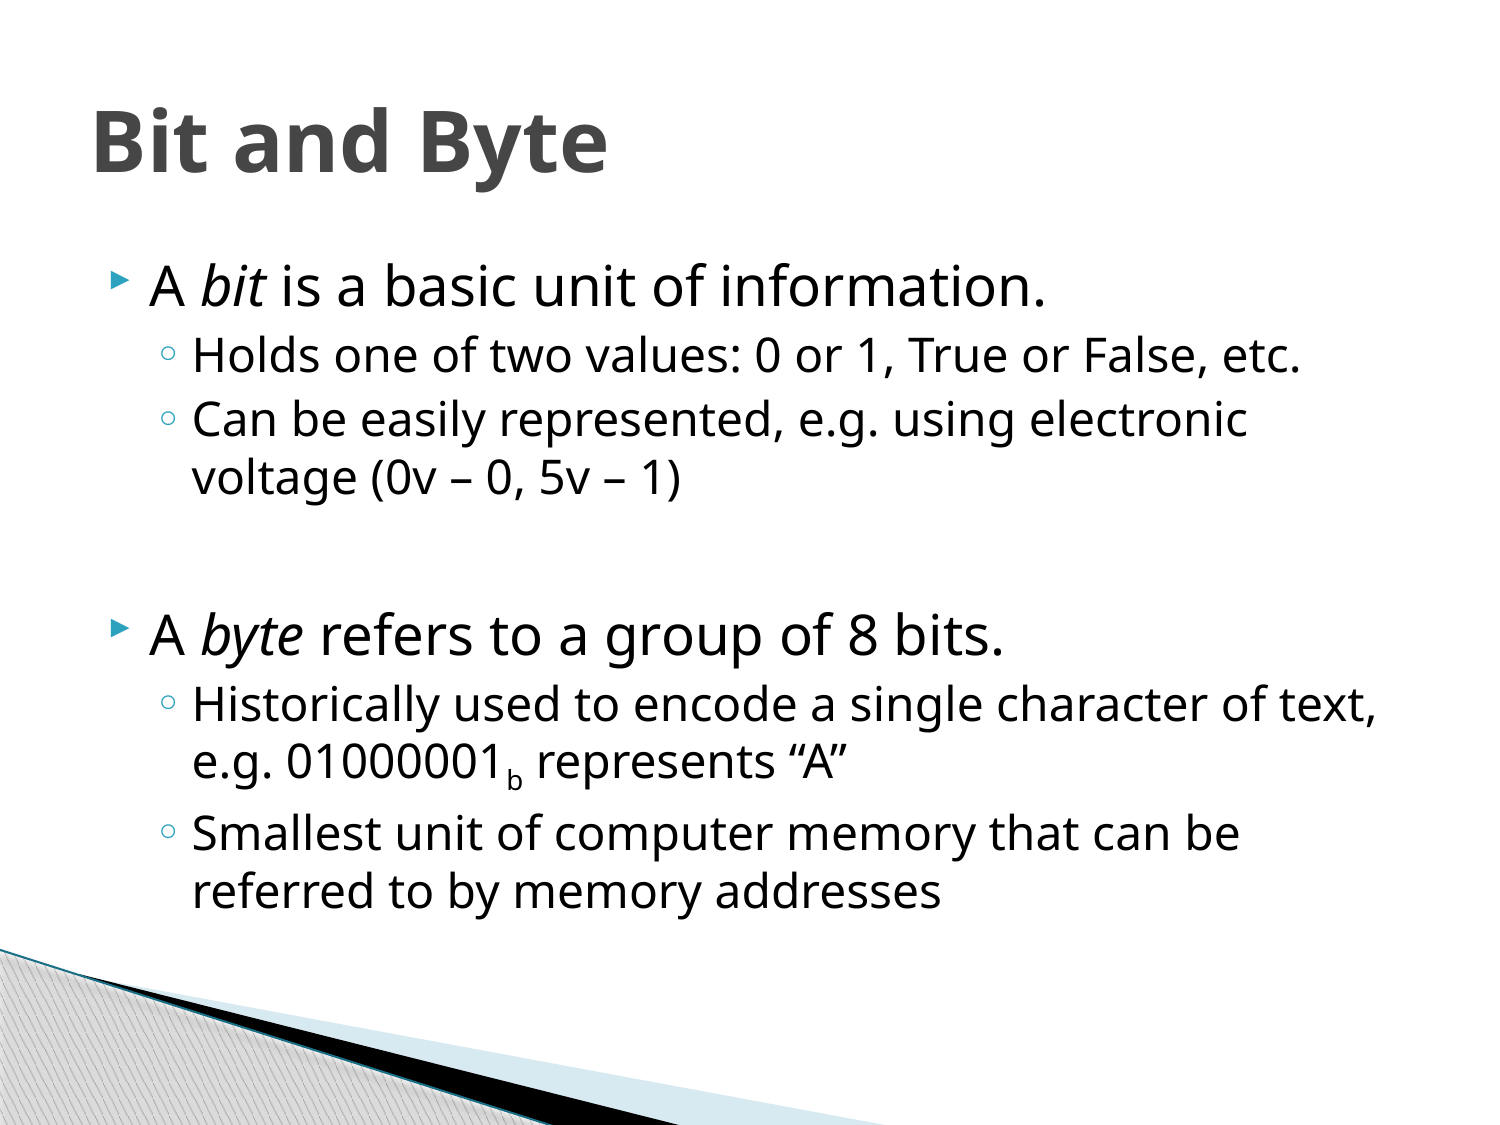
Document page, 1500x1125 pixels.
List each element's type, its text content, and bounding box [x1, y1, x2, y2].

list A bit is a basic unit of information. Holds one of two values: 0 or 1, True or False, etc. Can be easily represented, e.g. using electronic voltage (0v – 0, 5v – 1) A byte refers to a group of 8 bits. Historically used to encode a single character of text, e.g. 01000001b represents “A” Smallest unit of computer memory that can be referred to by memory addresses [75, 243, 1425, 986]
title Bit and Byte [75, 45, 1425, 233]
